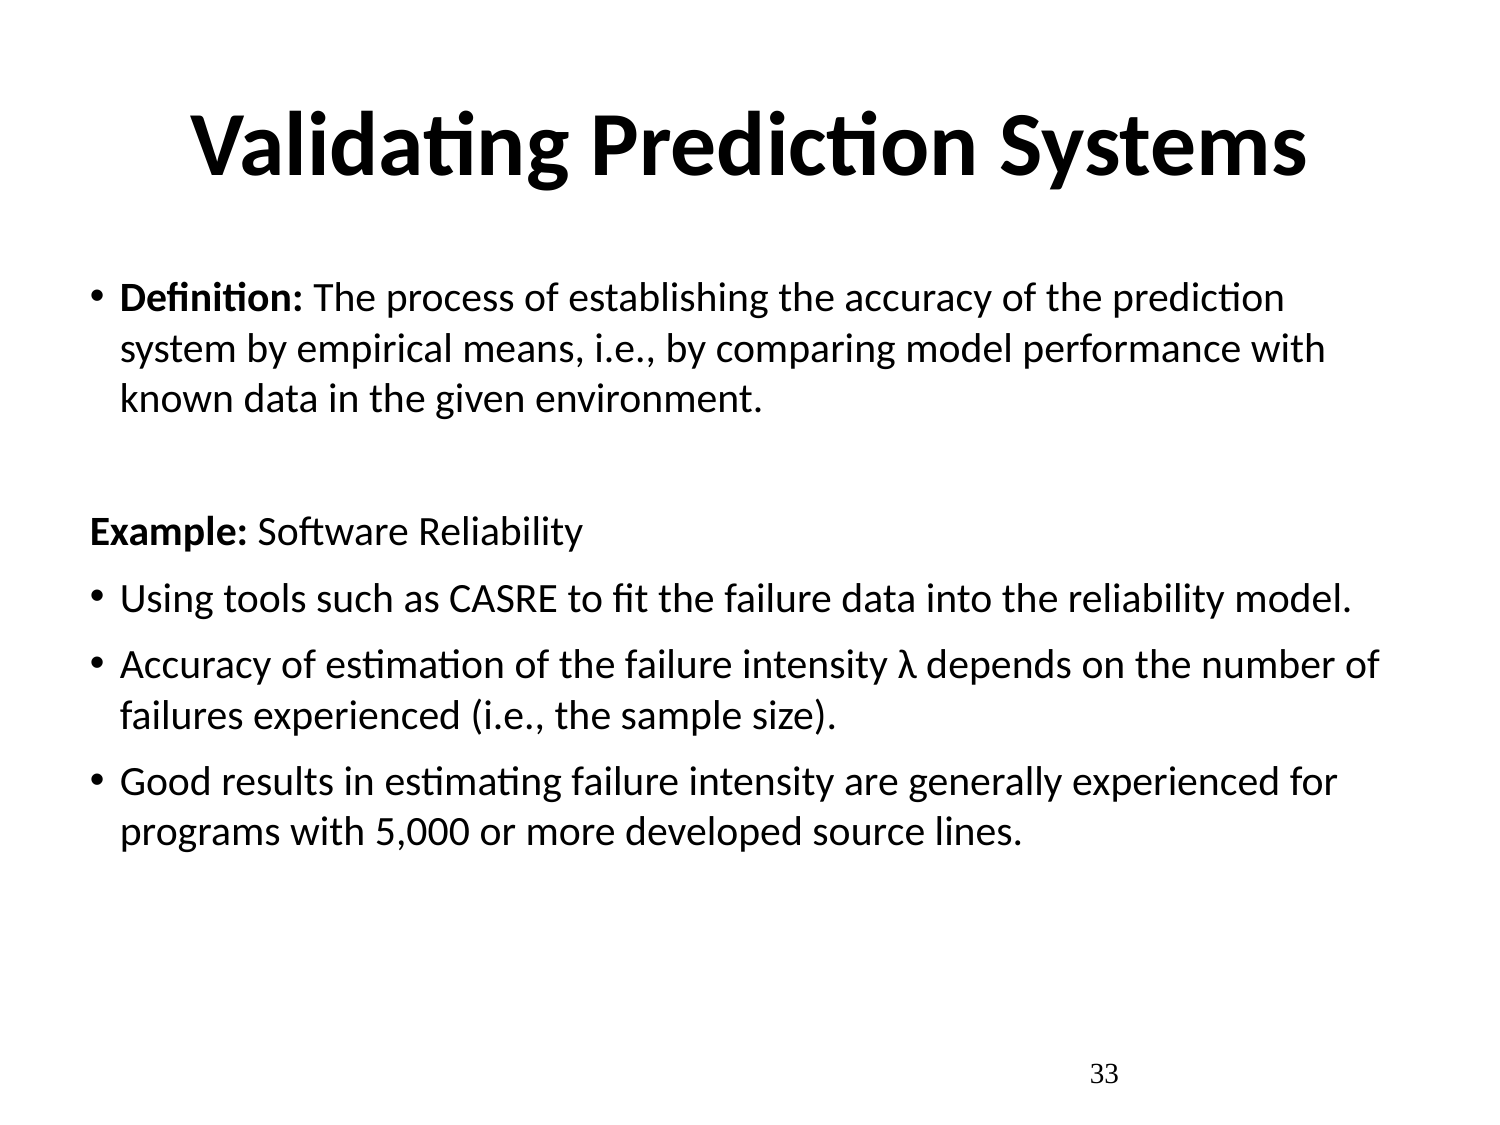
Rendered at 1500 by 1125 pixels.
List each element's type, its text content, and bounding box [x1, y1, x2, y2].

slide_number 33 [1074, 1042, 1425, 1103]
list Definition: The process of establishing the accuracy of the prediction system by empirical means, i.e., by comparing model performance with known data in the given environment. Example: Software Reliability Using tools such as CASRE to fit the failure data into the reliability model. Accuracy of estimation of the failure intensity λ depends on the number of failures experienced (i.e., the sample size). Good results in estimating failure intensity are generally experienced for programs with 5,000 or more developed source lines. [75, 262, 1425, 1005]
title Validating Prediction Systems [75, 21, 1425, 257]
